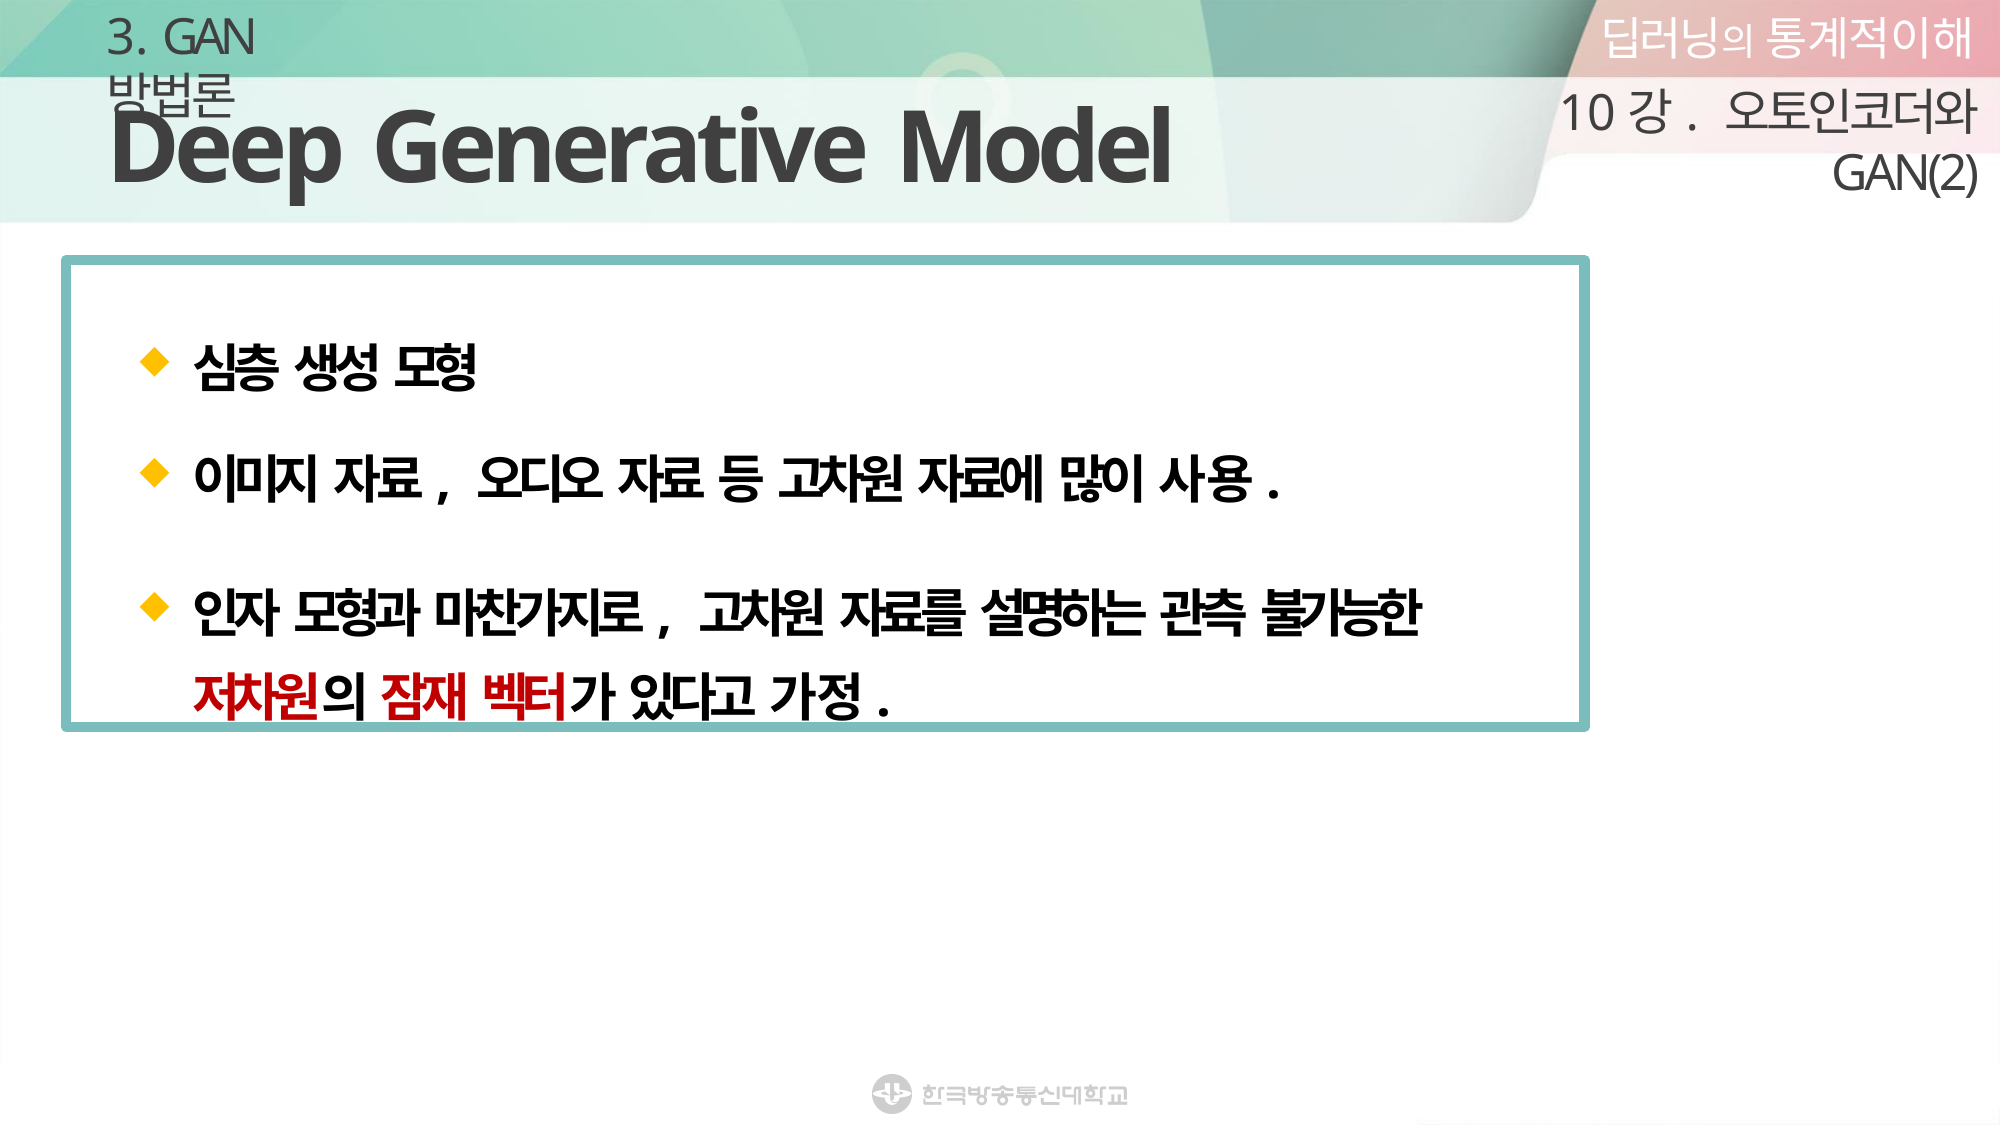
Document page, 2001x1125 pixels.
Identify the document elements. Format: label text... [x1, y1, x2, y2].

picture [0, 0, 2000, 1125]
title Deep Generative Model [104, 80, 1337, 260]
text_box 딥러닝의 통계적이해 10강. 오토인코더와 GAN(2) [1448, 0, 1980, 201]
text_box 3. GAN 방법론 [104, 2, 391, 80]
text_box 심층 생성 모형 이미지 자료, 오디오 자료 등 고차원 자료에 많이 사용. 인자 모형과 마찬가지로, 고차원 자료를 설명하는 관측 불가능한 저차원의 잠재 벡터가 있다고 가정. [66, 260, 1585, 727]
